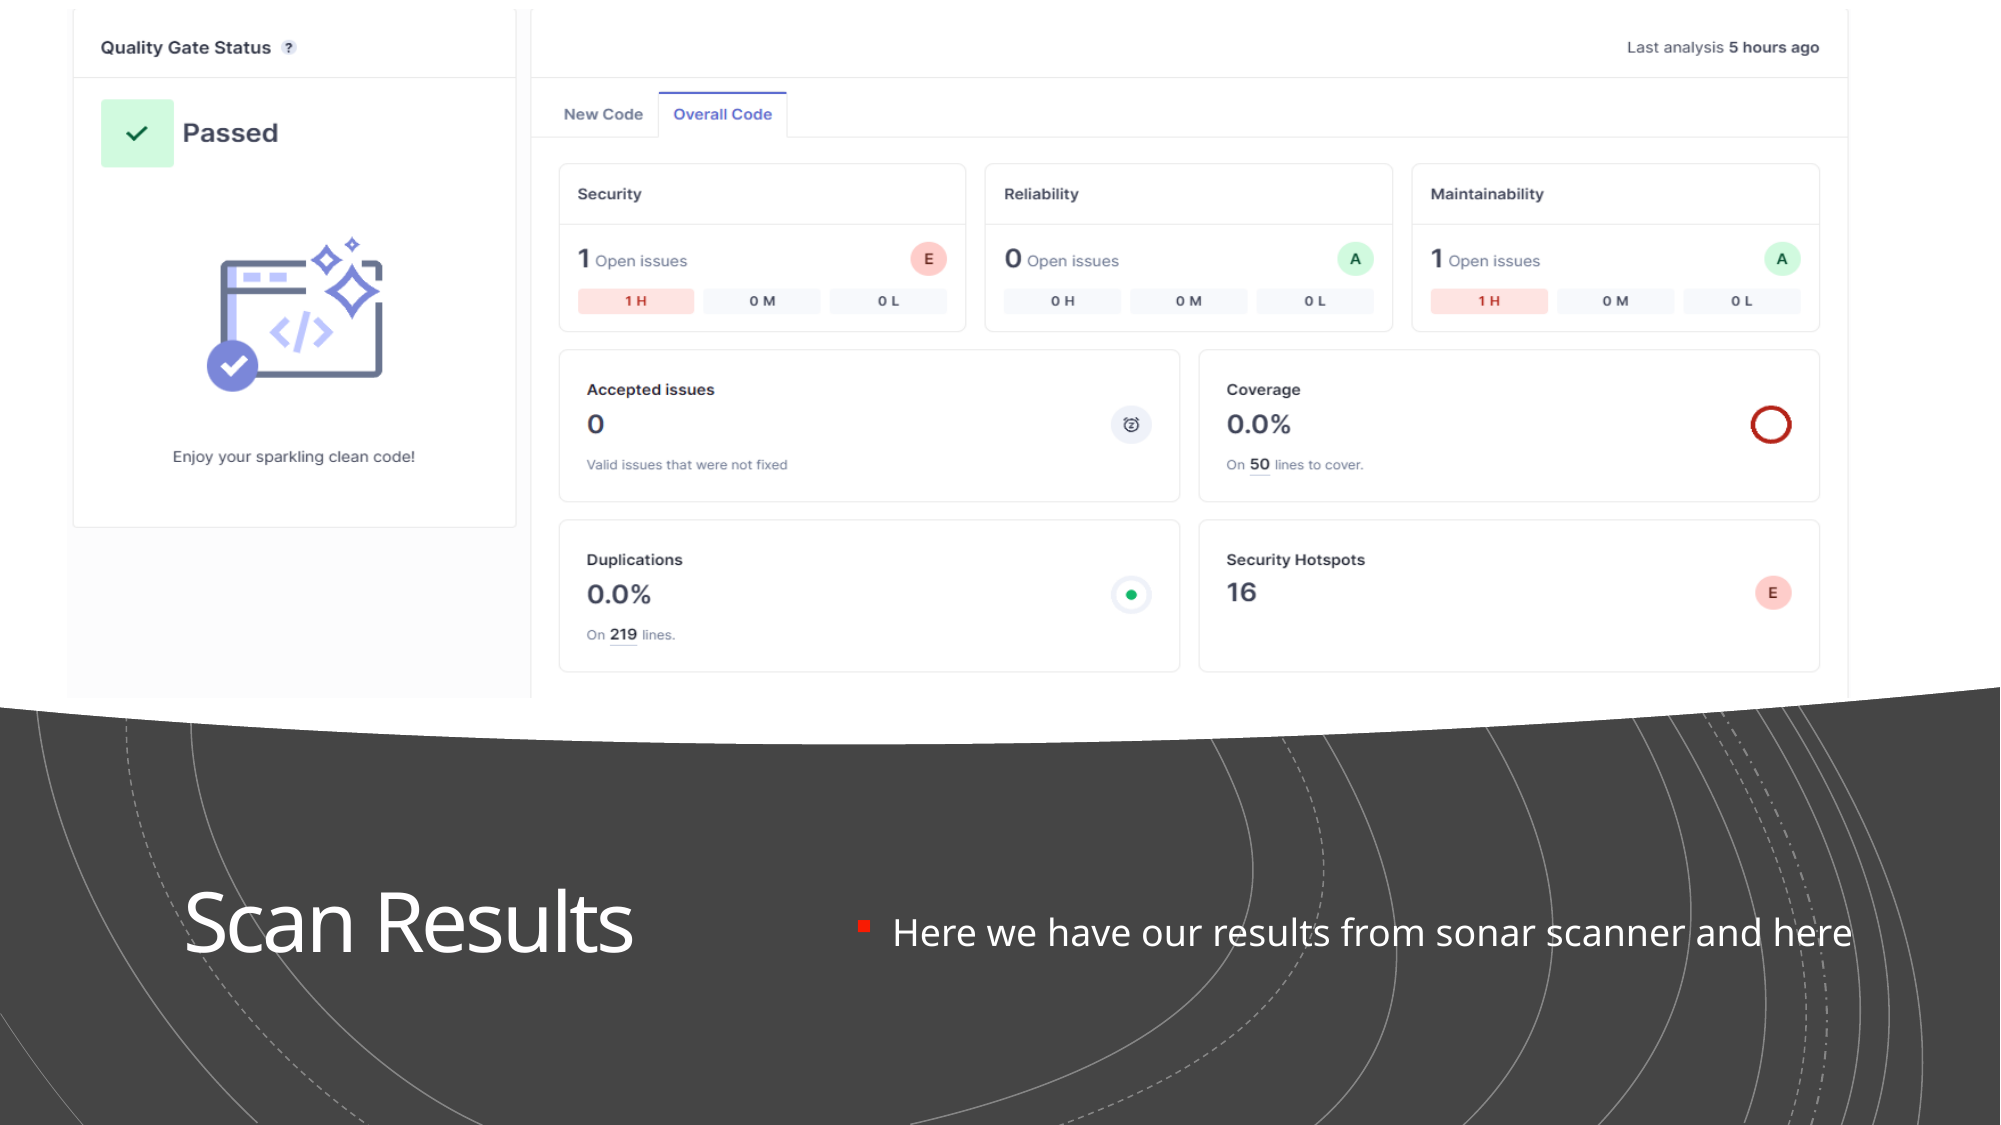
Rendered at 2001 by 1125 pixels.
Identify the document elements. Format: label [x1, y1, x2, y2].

picture [66, 9, 1851, 698]
text_box [0, 0, 2000, 1125]
